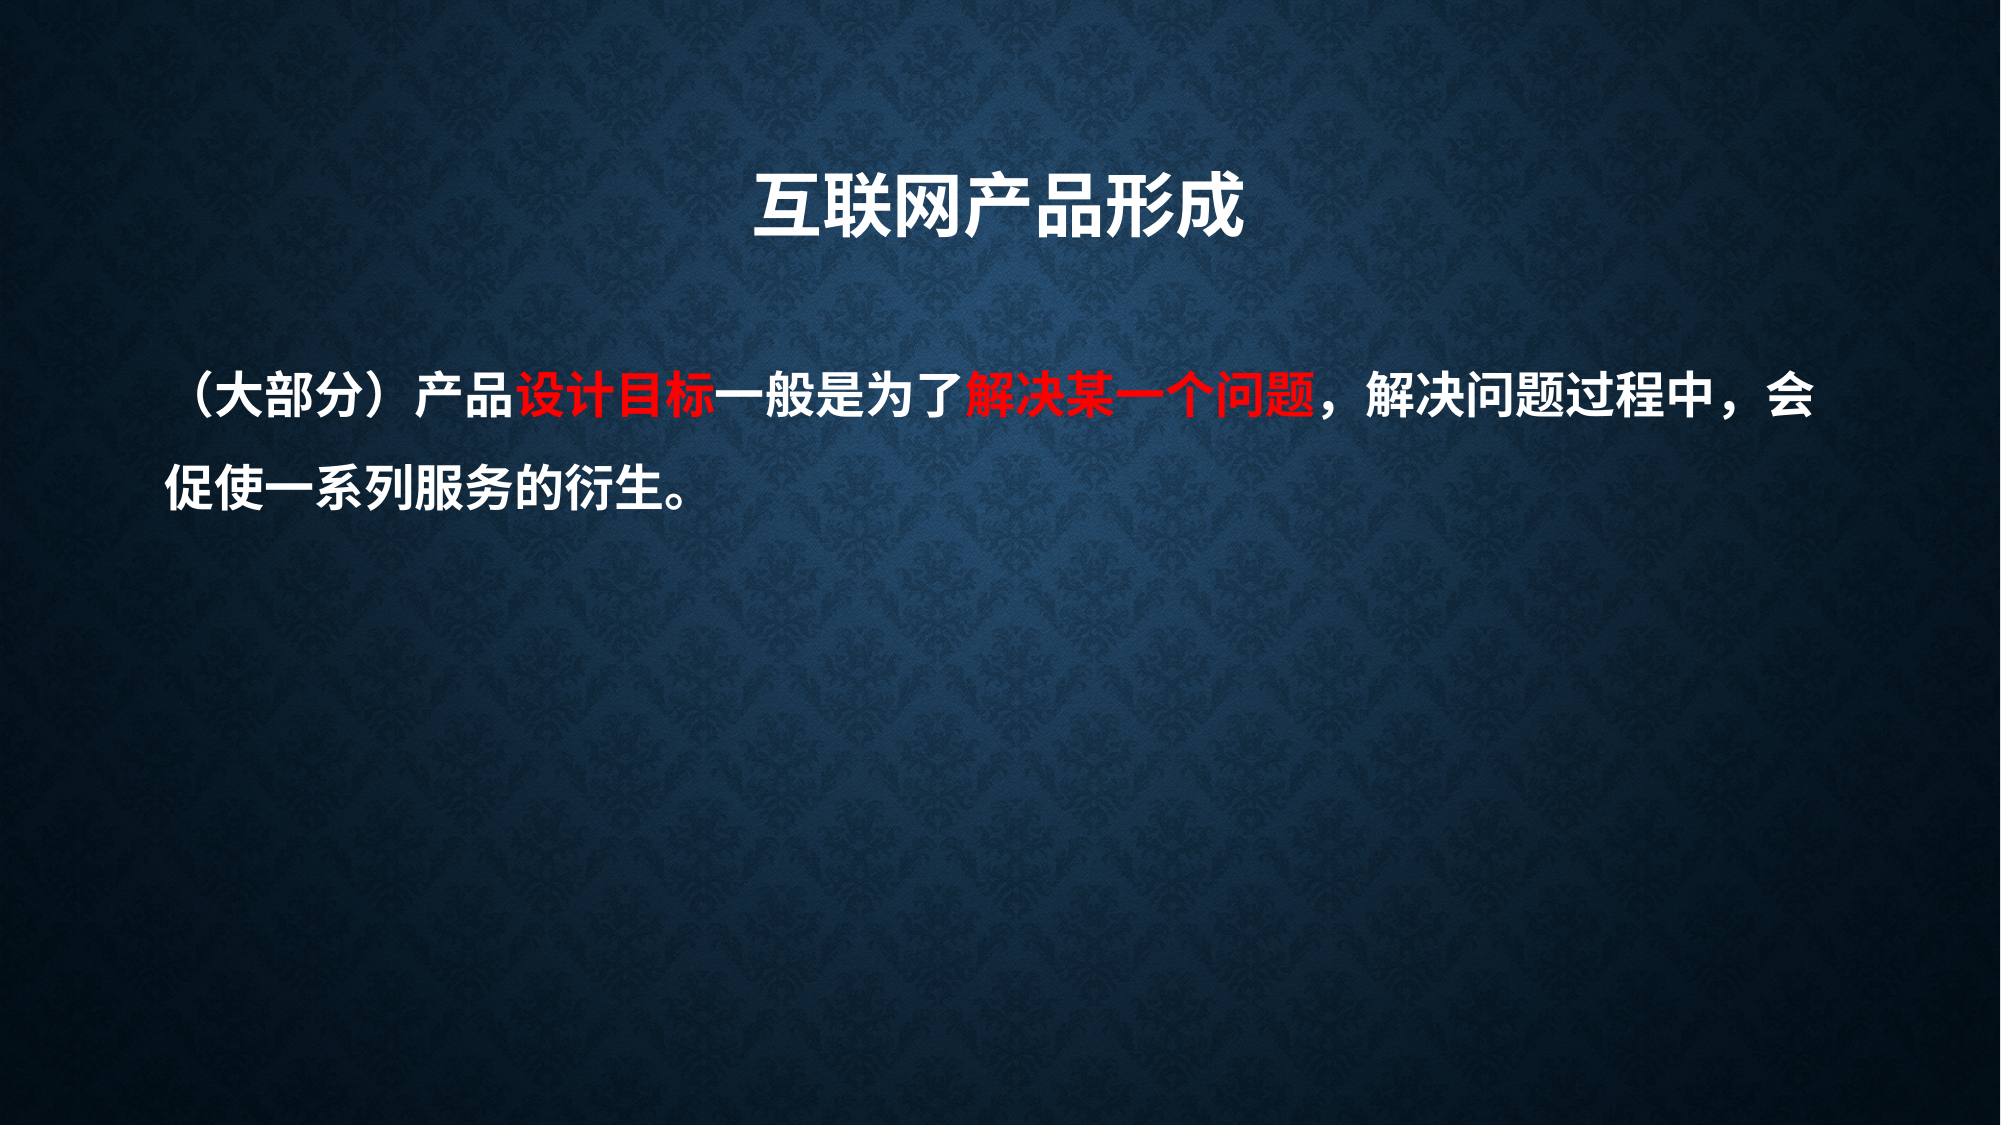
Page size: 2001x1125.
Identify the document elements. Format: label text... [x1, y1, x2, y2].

title 互联网产品形成 [149, 99, 1849, 318]
list （大部分）产品设计目标一般是为了解决某一个问题，解决问题过程中，会 促使一系列服务的衍生。 [149, 343, 1849, 950]
